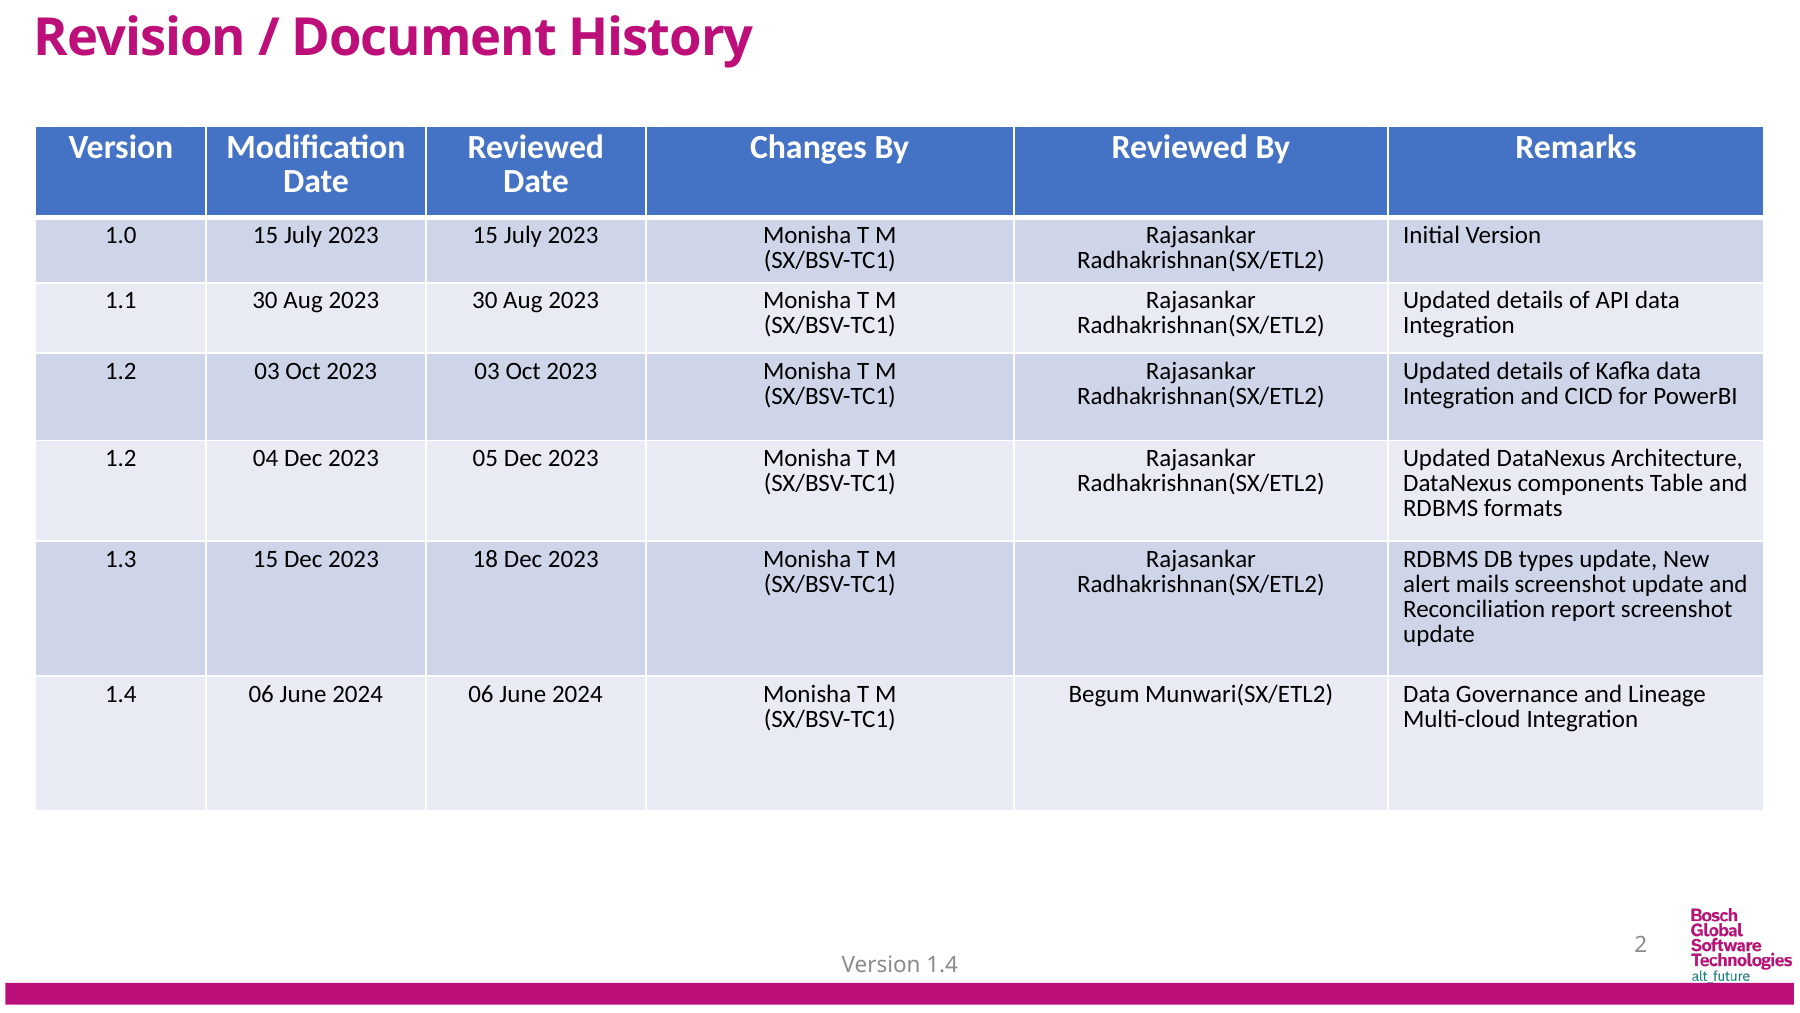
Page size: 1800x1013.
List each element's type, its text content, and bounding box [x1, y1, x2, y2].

table_cell 15 July 2023 [427, 220, 645, 282]
table_cell Monisha T M (SX/BSV-TC1) [647, 677, 1013, 810]
table_cell Monisha T M (SX/BSV-TC1) [647, 354, 1013, 440]
table_cell 06 June 2024 [427, 677, 645, 810]
table_cell 1.1 [36, 284, 205, 352]
table_cell Rajasankar Radhakrishnan(SX/ETL2) [1015, 284, 1387, 352]
table_cell Monisha T M (SX/BSV-TC1) [647, 441, 1013, 540]
table_cell Begum Munwari(SX/ETL2) [1015, 677, 1387, 810]
table_header Modification Date [207, 127, 425, 215]
table_cell Rajasankar Radhakrishnan(SX/ETL2) [1015, 220, 1387, 282]
table_cell 15 Dec 2023 [207, 542, 425, 675]
table_cell Updated details of API data Integration [1389, 284, 1763, 352]
table_cell Rajasankar Radhakrishnan(SX/ETL2) [1015, 542, 1387, 675]
table_header Reviewed Date [427, 127, 645, 215]
slide_number 2 [1584, 908, 1663, 982]
table_cell 06 June 2024 [207, 677, 425, 810]
table_cell 05 Dec 2023 [427, 441, 645, 540]
table_header Remarks [1389, 127, 1763, 215]
table_header Version [36, 127, 205, 215]
table_cell RDBMS DB types update, New alert mails screenshot update and Reconciliation report screenshot update [1389, 542, 1763, 675]
table_cell 1.0 [36, 220, 205, 282]
table_cell Initial Version [1389, 220, 1763, 282]
table_cell 1.3 [36, 542, 205, 675]
table_cell 1.2 [36, 441, 205, 540]
table_cell 03 Oct 2023 [427, 354, 645, 440]
table_cell 04 Dec 2023 [207, 441, 425, 540]
table_cell Monisha T M (SX/BSV-TC1) [647, 220, 1013, 282]
table_cell Monisha T M (SX/BSV-TC1) [647, 542, 1013, 675]
table_cell Updated DataNexus Architecture, DataNexus components Table and RDBMS formats [1389, 441, 1763, 540]
table_cell 1.4 [36, 677, 205, 810]
footer Version 1.4 [596, 938, 1204, 993]
table_cell 1.2 [36, 354, 205, 440]
table_cell Updated details of Kafka data Integration and CICD for PowerBI [1389, 354, 1763, 440]
table_cell 15 July 2023 [207, 220, 425, 282]
table_cell 18 Dec 2023 [427, 542, 645, 675]
table_header Changes By [647, 127, 1013, 215]
table_cell Data Governance and Lineage Multi-cloud Integration [1389, 677, 1763, 810]
table_cell Rajasankar Radhakrishnan(SX/ETL2) [1015, 354, 1387, 440]
table_cell 03 Oct 2023 [207, 354, 425, 440]
text_box [4, 982, 1795, 1006]
table_cell 30 Aug 2023 [427, 284, 645, 352]
table_cell Monisha T M (SX/BSV-TC1) [647, 284, 1013, 352]
table_cell Rajasankar Radhakrishnan(SX/ETL2) [1015, 441, 1387, 540]
text_box Revision / Document History [33, 16, 878, 66]
table_cell 30 Aug 2023 [207, 284, 425, 352]
table_header Reviewed By [1015, 127, 1387, 215]
picture [1690, 908, 1792, 983]
